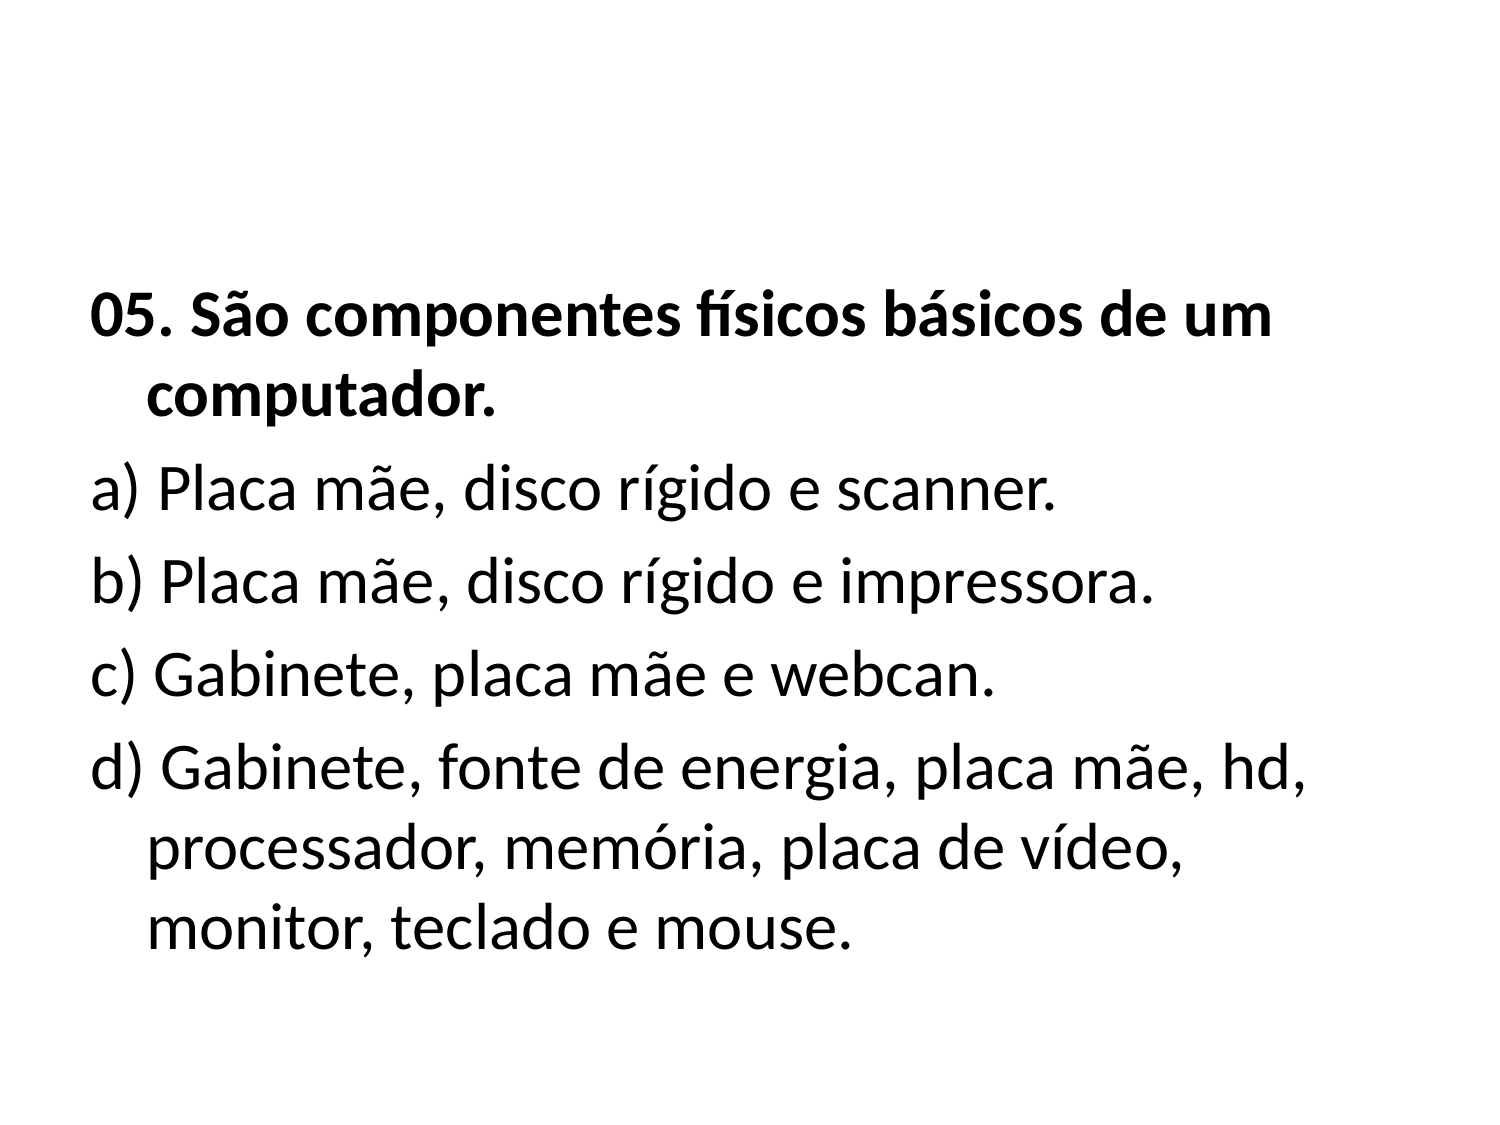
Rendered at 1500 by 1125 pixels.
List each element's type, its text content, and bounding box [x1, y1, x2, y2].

list 05. São componentes físicos básicos de um computador. a) Placa mãe, disco rígido e scanner. b) Placa mãe, disco rígido e impressora. c) Gabinete, placa mãe e webcan. d) Gabinete, fonte de energia, placa mãe, hd, processador, memória, placa de vídeo, monitor, teclado e mouse. [75, 262, 1425, 1005]
